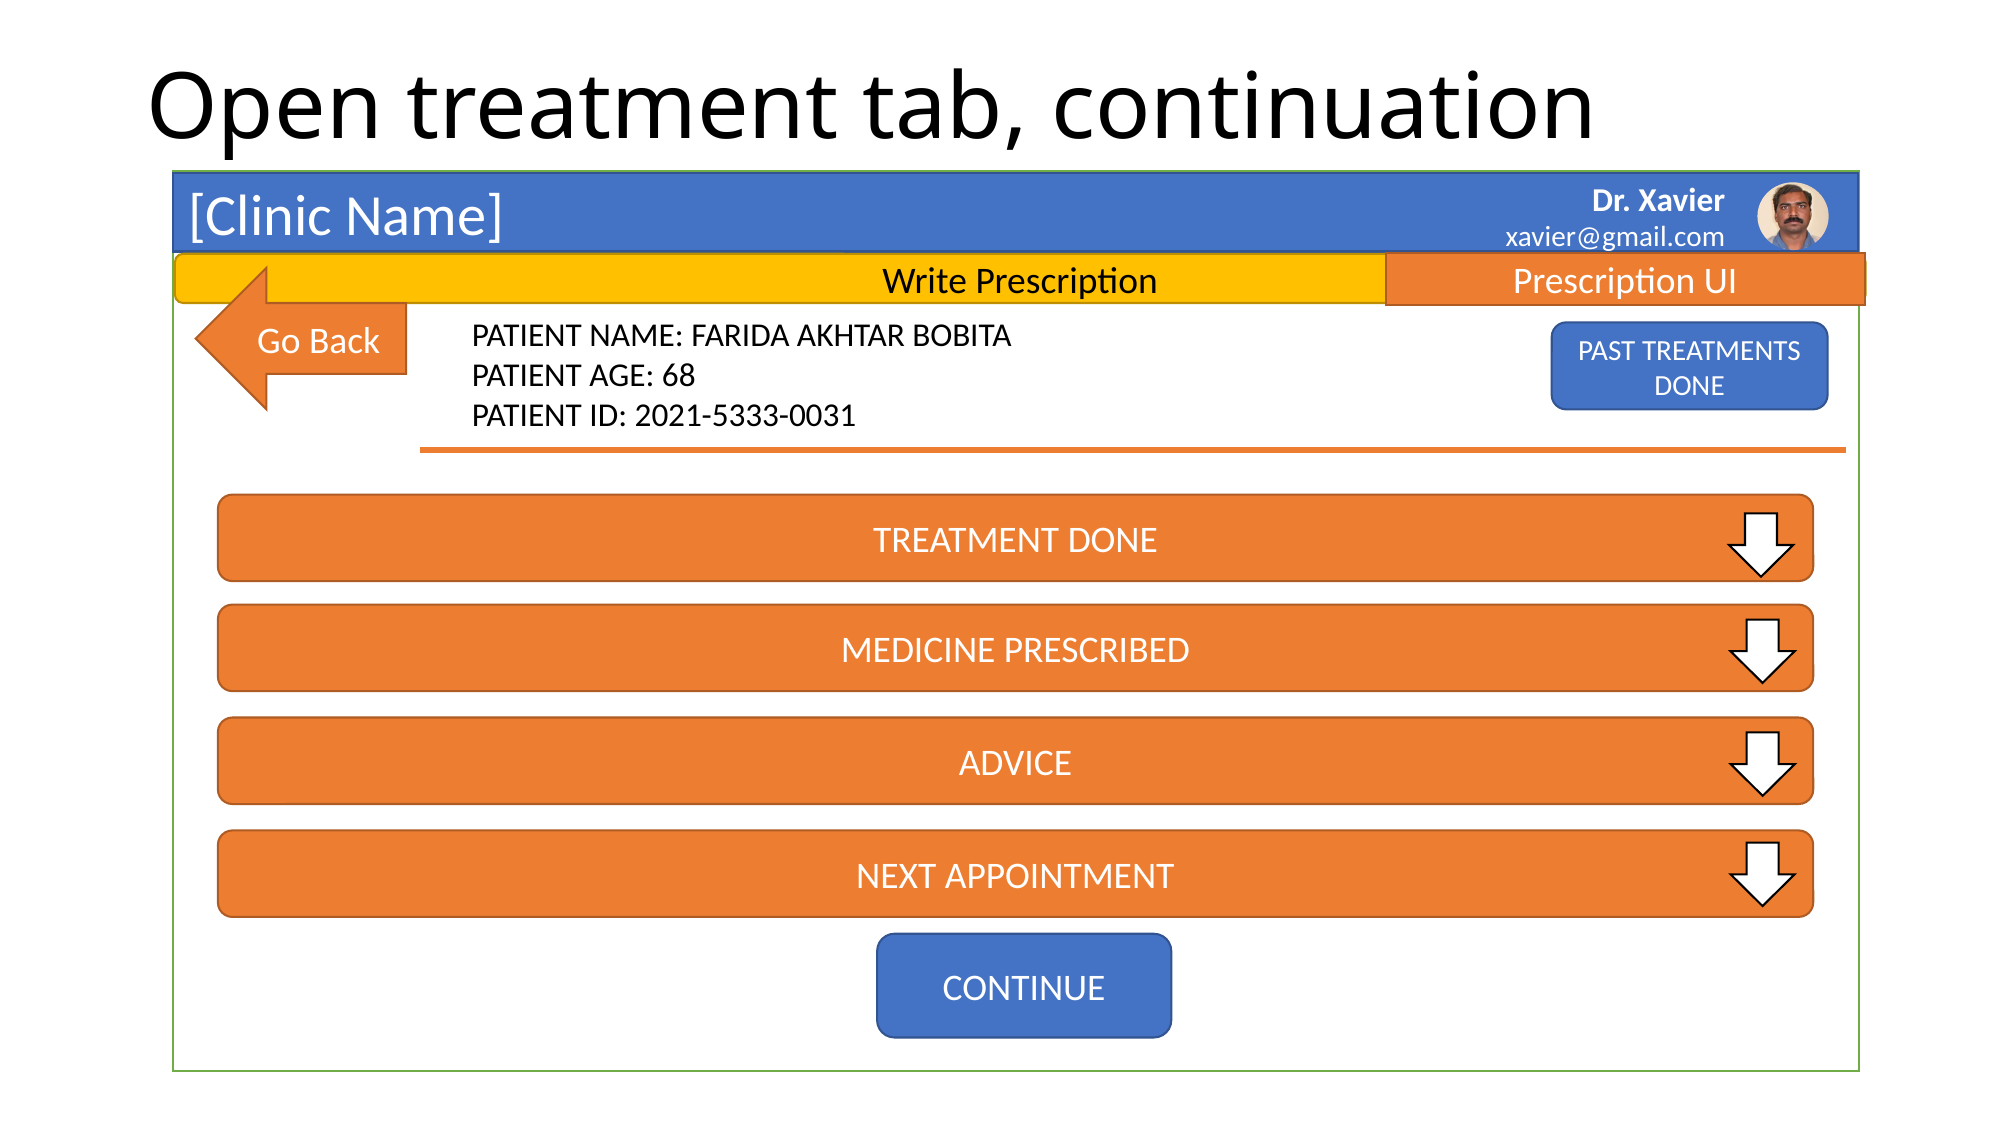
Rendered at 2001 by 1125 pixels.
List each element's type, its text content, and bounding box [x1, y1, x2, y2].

text_box CONTINUE [876, 932, 1173, 1039]
title Open treatment tab, continuation [131, 0, 1857, 218]
text_box Write Prescription [173, 252, 1385, 305]
text_box [1728, 618, 1798, 685]
text_box [1726, 512, 1796, 579]
text_box NEXT APPOINTMENT [216, 829, 1815, 918]
text_box ADVICE [216, 716, 1815, 806]
picture [1757, 182, 1829, 251]
text_box [1728, 841, 1798, 908]
text_box Prescription UI [1385, 252, 1866, 306]
text_box PAST TREATMENTS DONE [1550, 321, 1829, 411]
text_box Go Back [194, 265, 408, 412]
text_box MEDICINE PRESCRIBED [216, 603, 1815, 693]
text_box [172, 253, 1860, 1072]
text_box Dr. Xavier xavier@gmail.com [1435, 170, 1741, 252]
text_box [Clinic Name] [1741, 172, 1859, 252]
text_box [Clinic Name] [172, 172, 1435, 253]
text_box PATIENT NAME: FARIDA AKHTAR BOBITA PATIENT AGE: 68 PATIENT ID: 2021-5333-0031 [457, 305, 1153, 441]
text_box TREATMENT DONE [216, 493, 1815, 583]
text_box [1728, 731, 1798, 798]
